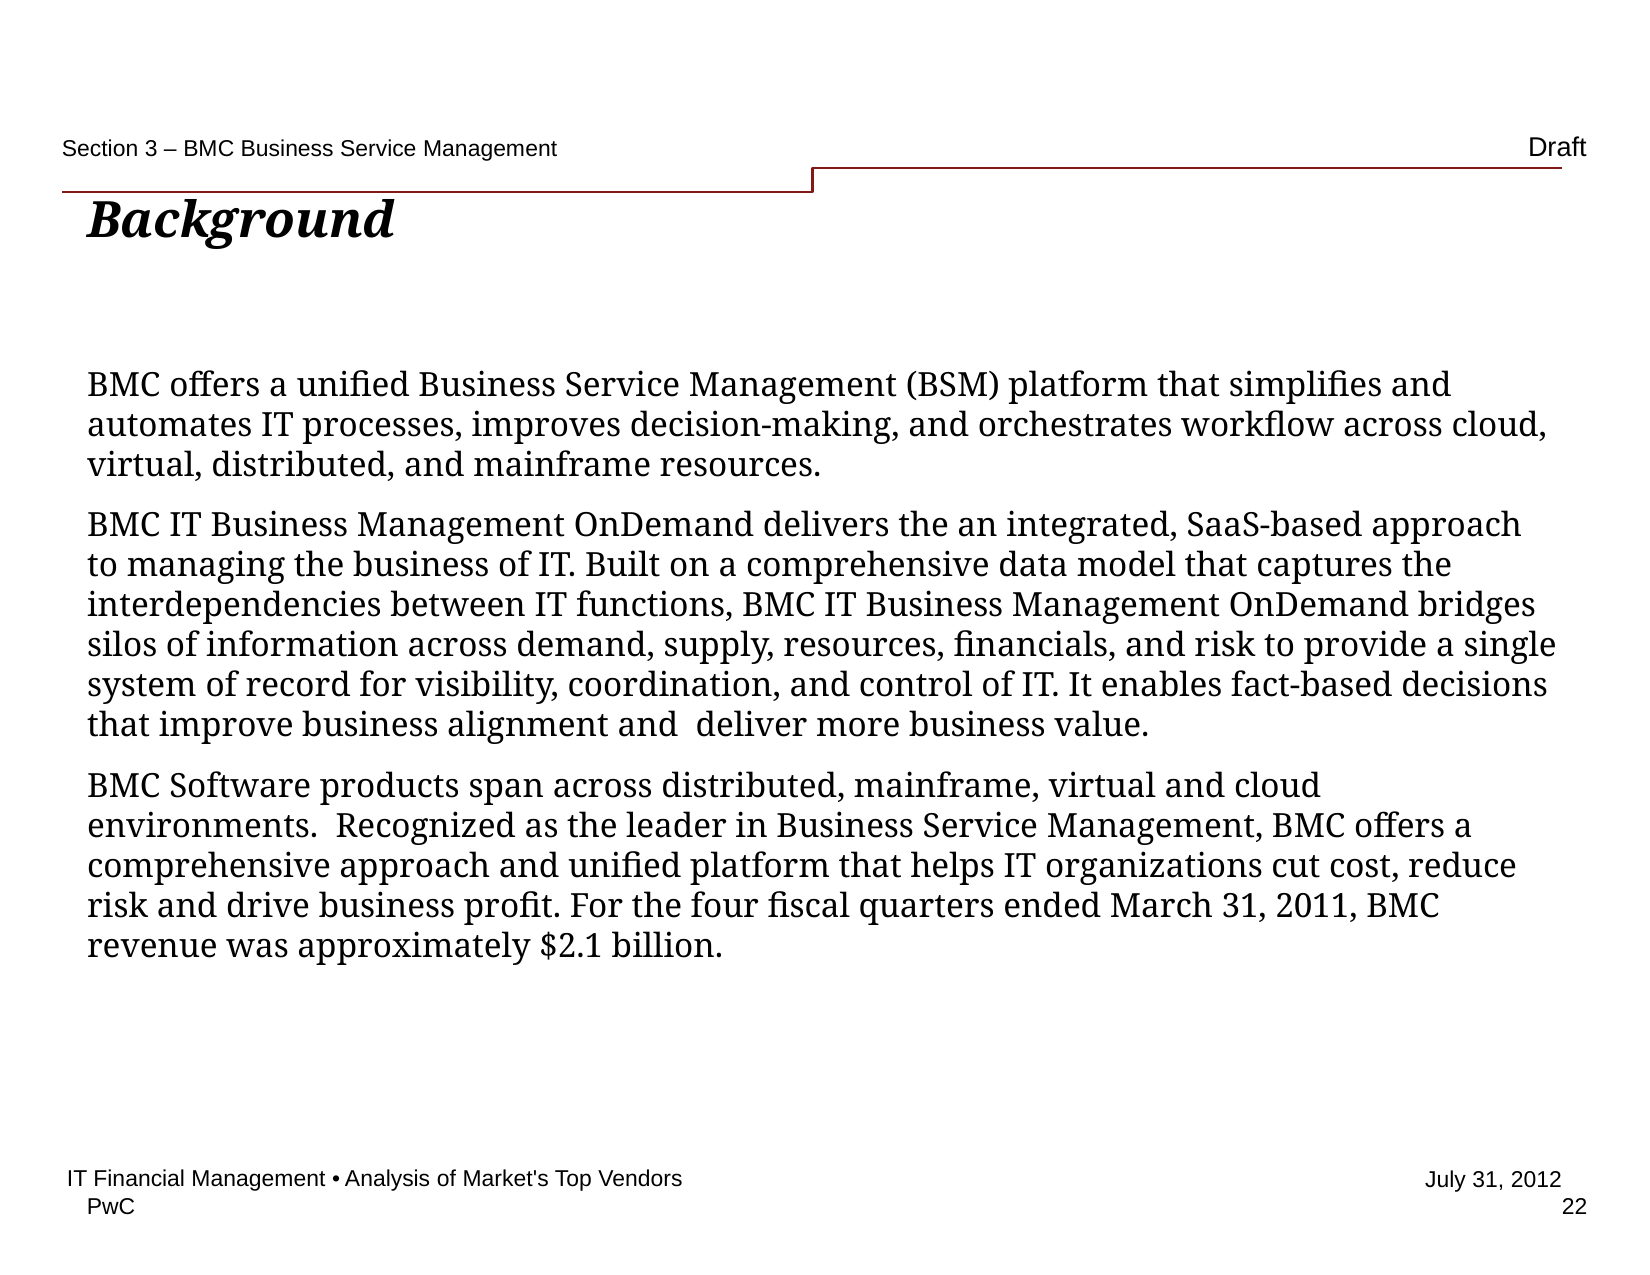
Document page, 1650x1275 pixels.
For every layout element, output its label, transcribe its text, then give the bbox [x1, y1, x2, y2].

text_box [86, 112, 1564, 1214]
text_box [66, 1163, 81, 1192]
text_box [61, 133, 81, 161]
text_box 22 [1565, 1191, 1588, 1220]
